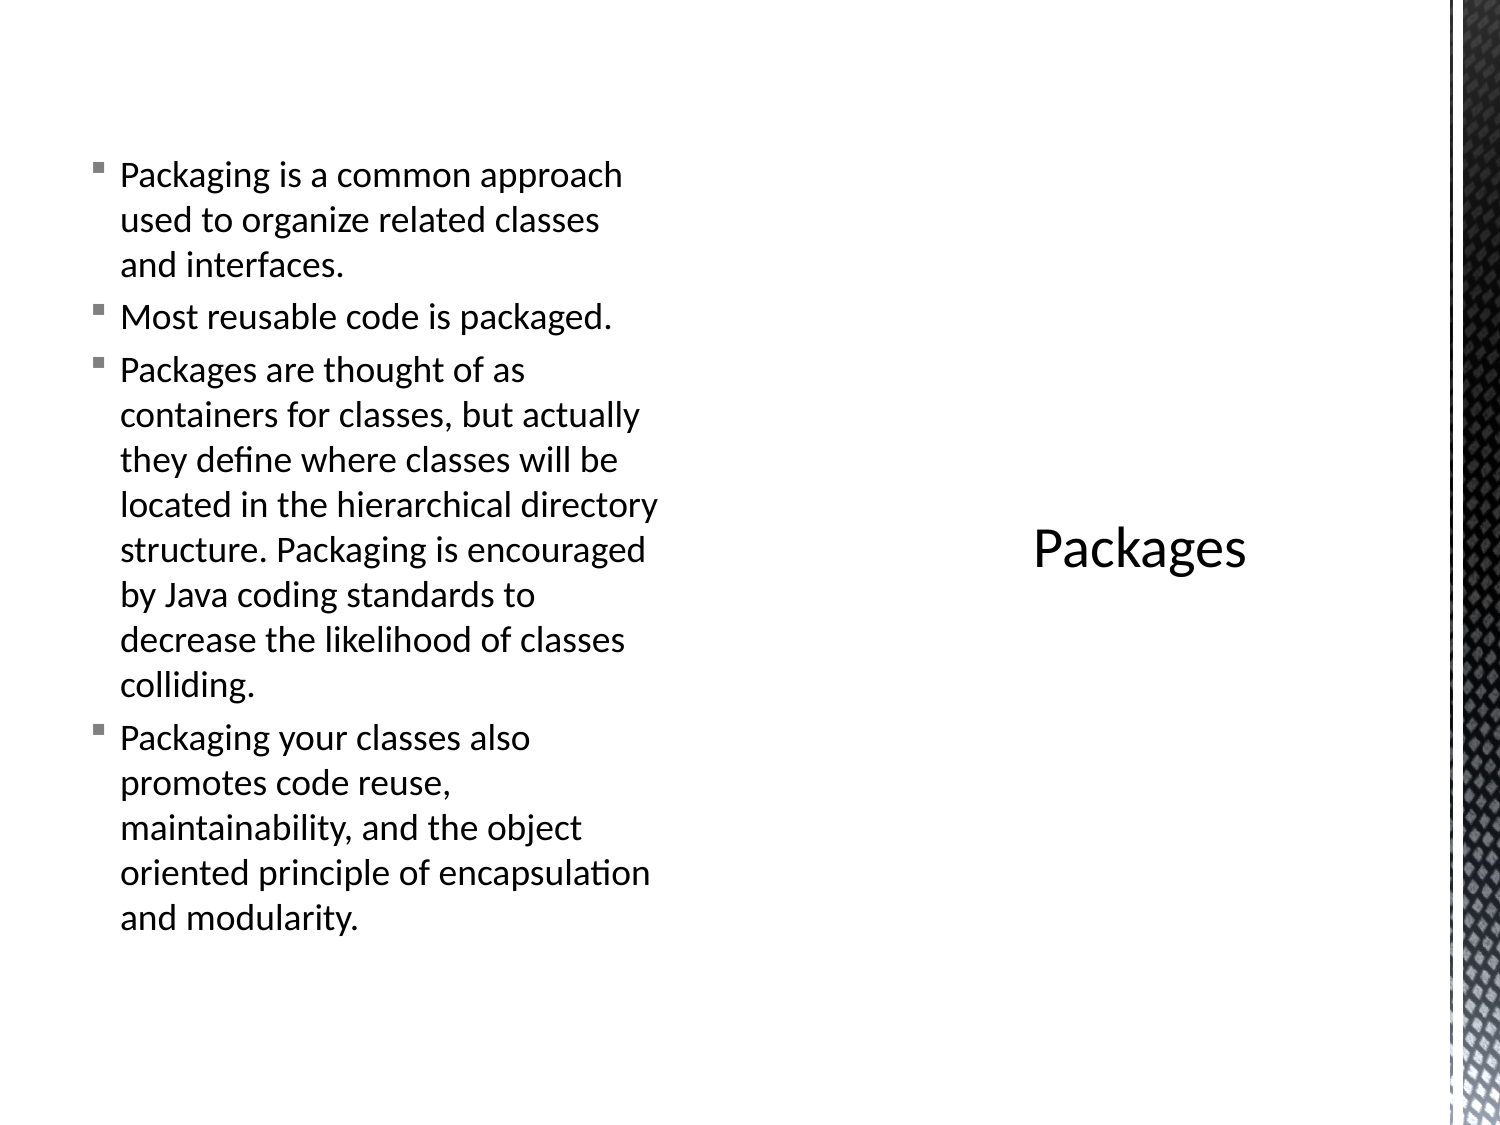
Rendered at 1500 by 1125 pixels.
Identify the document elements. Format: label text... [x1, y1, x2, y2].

picture [1447, 0, 1500, 1125]
list Packaging is a common approach used to organize related classes and interfaces. Most reusable code is packaged. Packages are thought of as containers for classes, but actually they define where classes will be located in the hierarchical directory structure. Packaging is encouraged by Java coding standards to decrease the likelihood of classes colliding. Packaging your classes also promotes code reuse, maintainability, and the object oriented principle of encapsulation and modularity. [75, 75, 675, 1013]
title Packages [800, 75, 1263, 1013]
